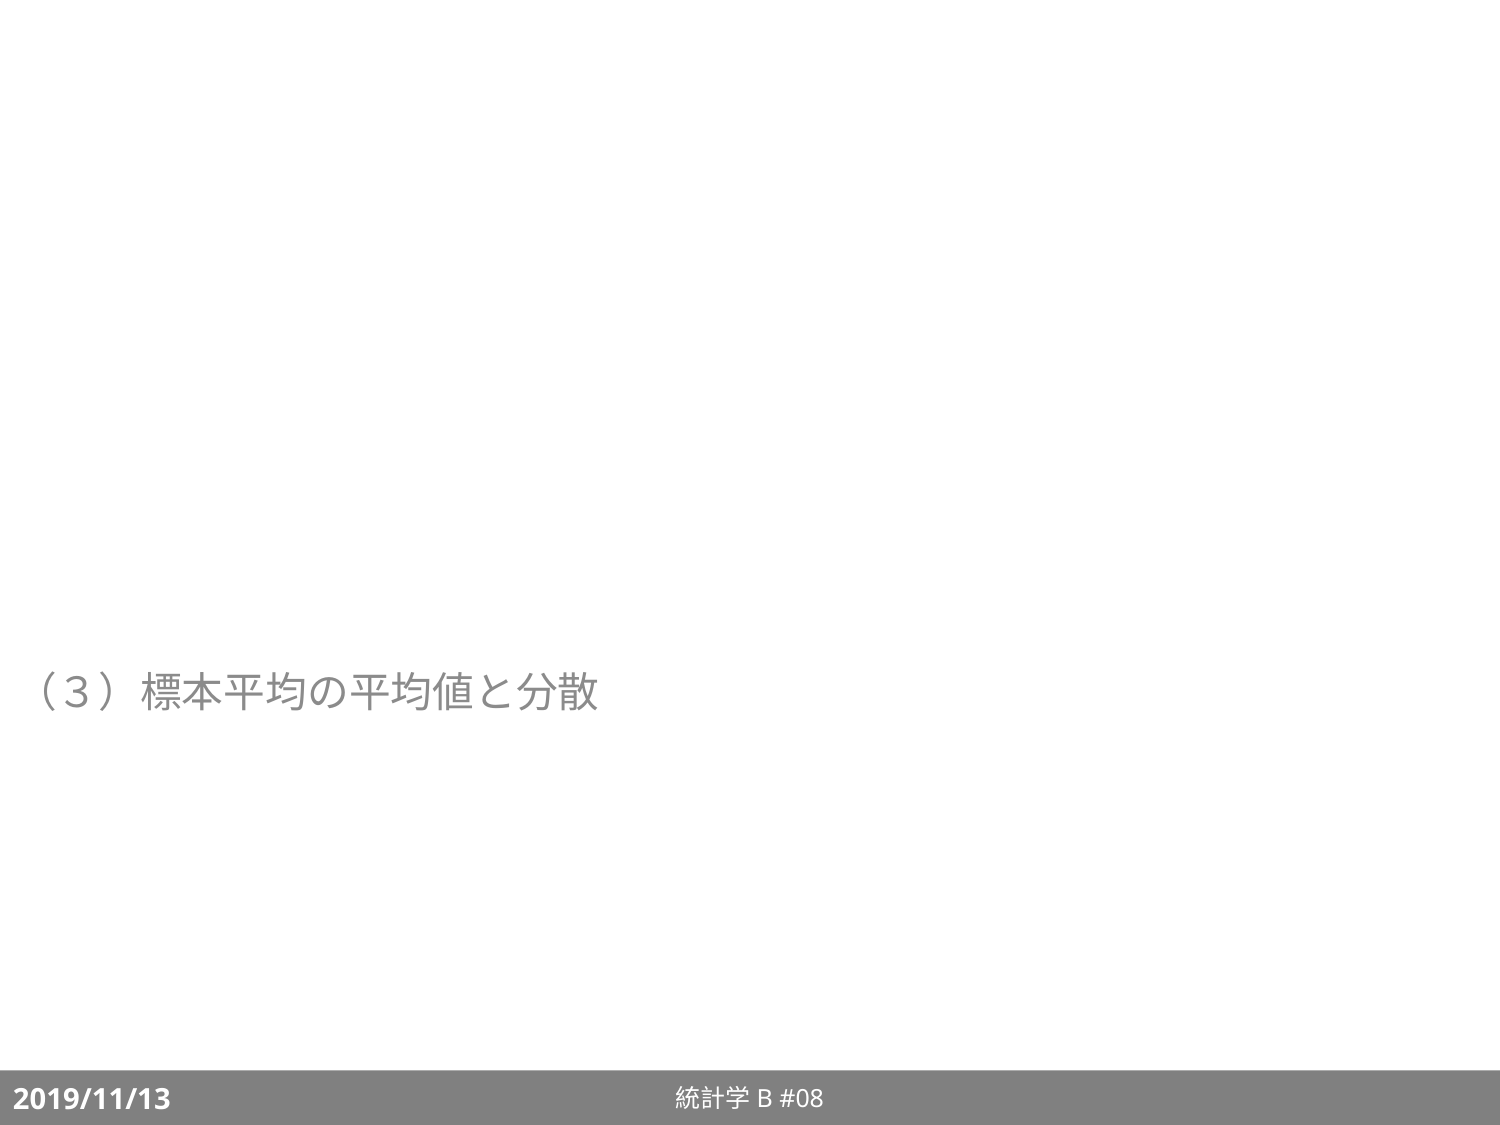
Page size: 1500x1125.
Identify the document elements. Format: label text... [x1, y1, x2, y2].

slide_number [0, 1070, 266, 1125]
footer 統計学B #08 [295, 1070, 1205, 1125]
